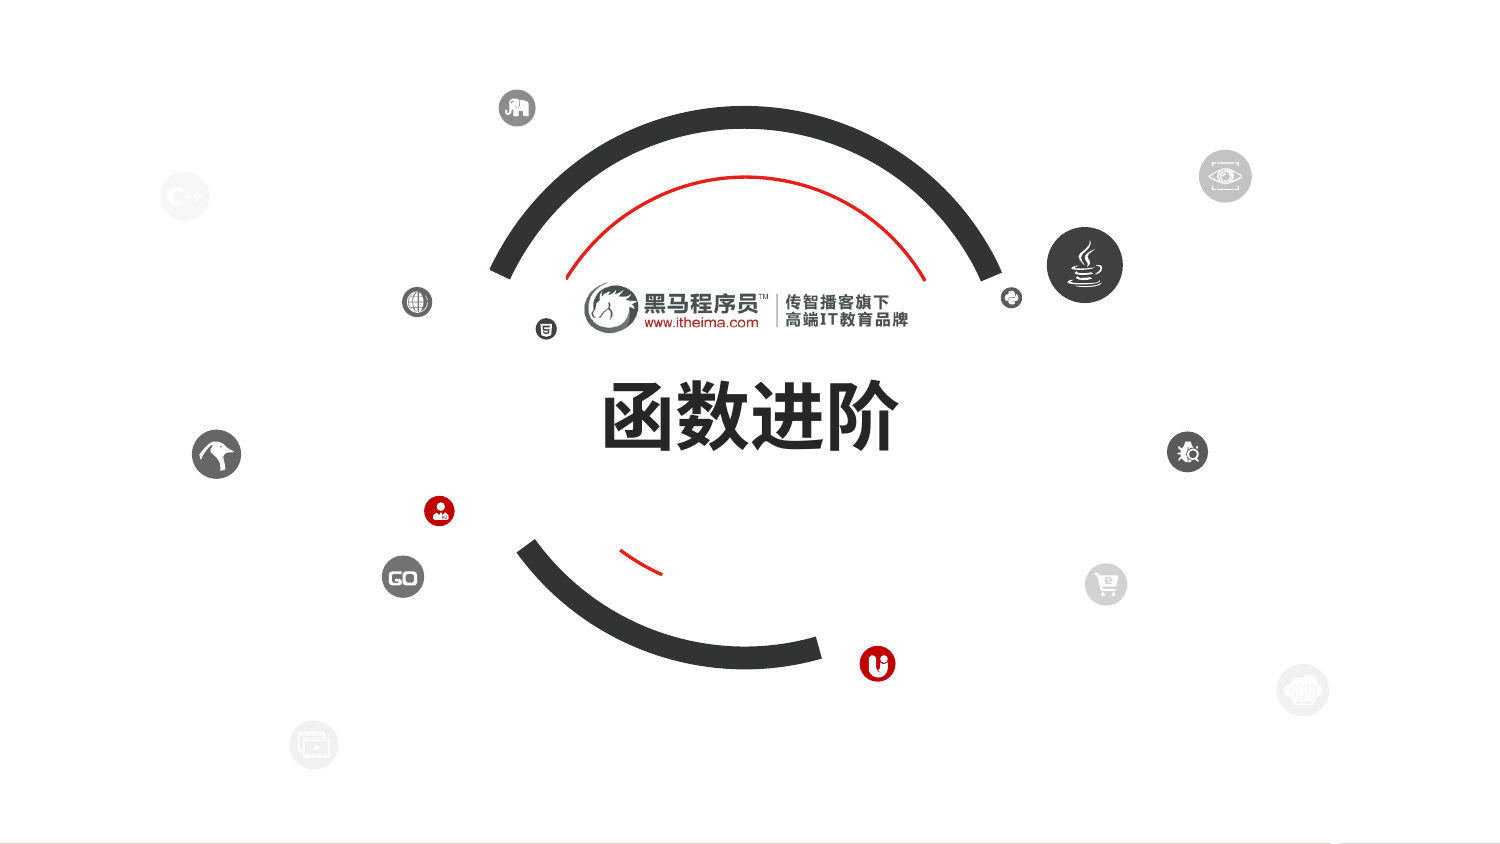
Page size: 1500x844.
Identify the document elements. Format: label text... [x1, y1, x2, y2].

title 函数进阶 [187, 138, 1313, 469]
